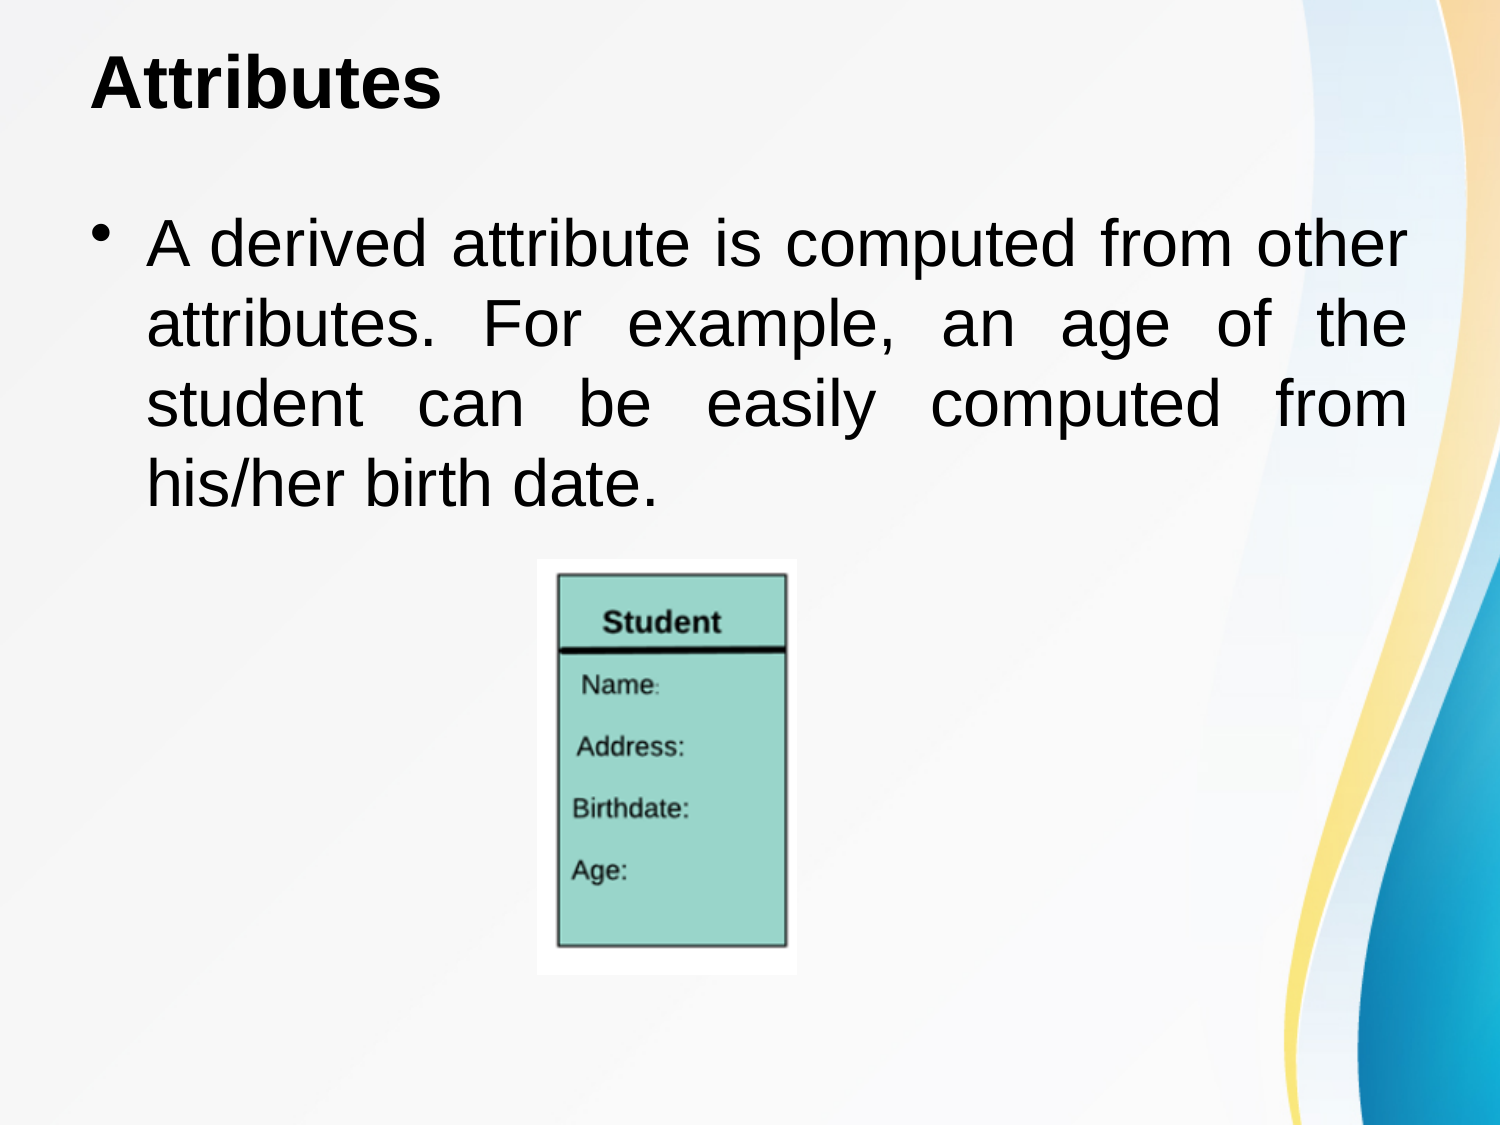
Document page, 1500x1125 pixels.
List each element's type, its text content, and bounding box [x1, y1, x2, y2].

picture [0, 0, 1500, 1125]
list A derived attribute is computed from other attributes. For example, an age of the student can be easily computed from his/her birth date. [74, 192, 1426, 1006]
title Attributes [74, 30, 1426, 127]
